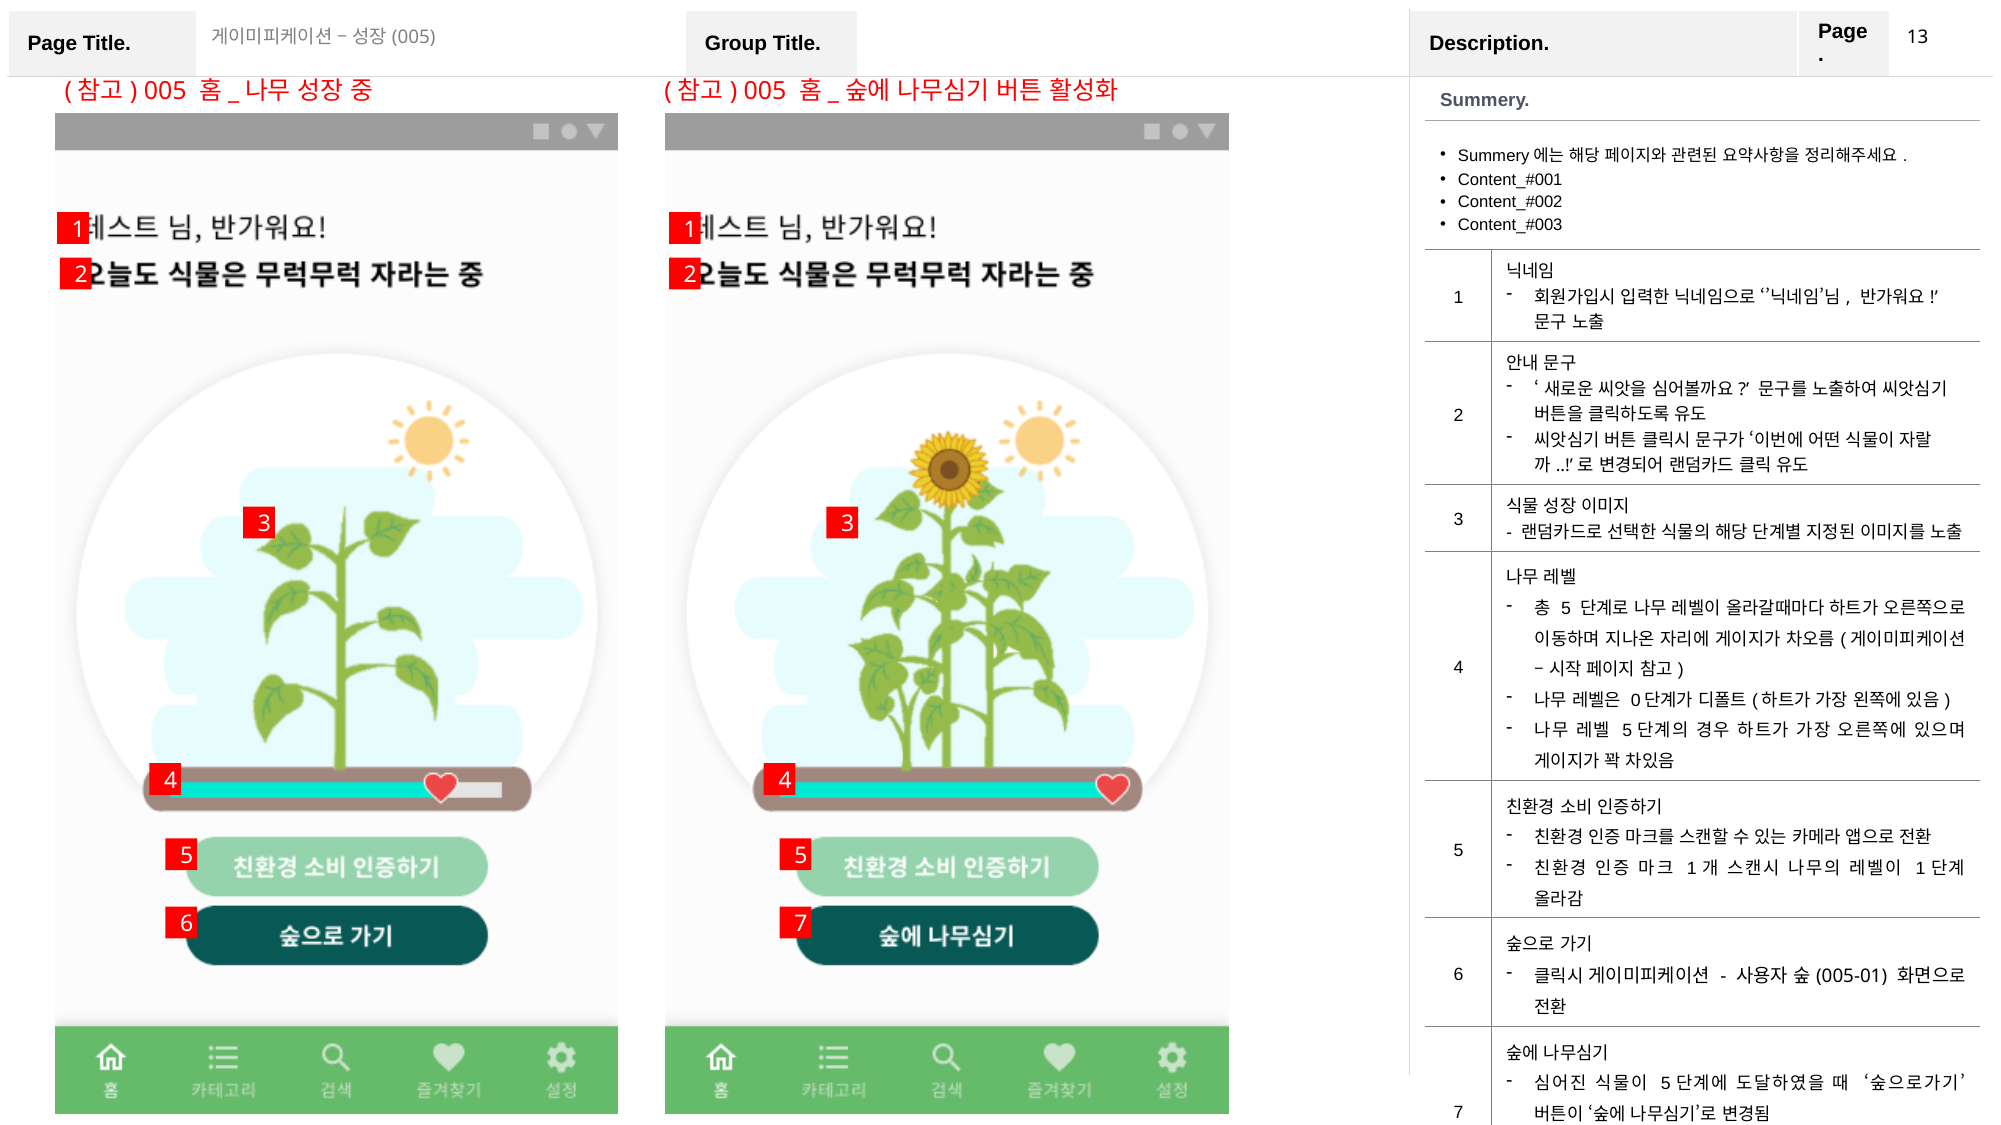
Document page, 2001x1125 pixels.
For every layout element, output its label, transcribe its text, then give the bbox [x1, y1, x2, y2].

table_cell 2 [1425, 342, 1491, 484]
table_cell 숲으로 가기 클릭시 게이미피케이션 - 사용자 숲(005-01) 화면으로 전환 [1492, 918, 1980, 1026]
table_cell 친환경 소비 인증하기 친환경 인증 마크를 스캔할 수 있는 카메라 앱으로 전환 친환경 인증 마크 1개 스캔시 나무의 레벨이 1단계 올라감 [1492, 781, 1980, 917]
table_cell 3 [1425, 485, 1491, 551]
table_cell 5 [1425, 781, 1491, 917]
table_cell Summery에는 해당 페이지와 관련된 요약사항을 정리해주세요. Content_#001 Content_#002 Content_#003 [1425, 121, 1980, 249]
picture [665, 113, 1229, 1114]
text_box (참고) 005 홈_나무 성장 중 [49, 67, 587, 112]
table_cell 4 [1425, 552, 1491, 780]
table_cell 안내 문구 ‘새로운 씨앗을 심어볼까요?’ 문구를 노출하여 씨앗심기 버튼을 클릭하도록 유도 씨앗심기 버튼 클릭시 문구가 ‘이번에 어떤 식물이 자랄까..!’로 변경되어 랜덤카드 클릭 유도 [1492, 342, 1980, 484]
table_cell 닉네임 회원가입시 입력한 닉네임으로 ‘’닉네임’님, 반가워요!’ 문구 노출 [1492, 250, 1980, 341]
table_header Summery. [1425, 78, 1980, 120]
table_cell 숲에 나무심기 심어진 식물이 5단계에 도달하였을 때 ‘숲으로가기’ 버튼이 ‘숲에 나무심기’로 변경됨 ‘숲에 나무심기‘ 버튼 클릭시 숲으로 이동되며 식물이 5단계 이미지가 숲의 임의의 장소에 등장함 [1492, 1027, 1980, 1125]
table_cell 식물 성장 이미지 - 랜덤카드로 선택한 식물의 해당 단계별 지정된 이미지를 노출 [1492, 485, 1980, 551]
picture [54, 113, 618, 1114]
list 게이미피케이션 – 성장(005) [196, 18, 684, 55]
text_box 13 [1892, 17, 2000, 58]
table_cell 1 [1425, 250, 1491, 341]
table_cell 나무 레벨 총 5 단계로 나무 레벨이 올라갈때마다 하트가 오른쪽으로 이동하며 지나온 자리에 게이지가 차오름(게이미피케이션 – 시작 페이지 참고) 나무 레벨은 0단계가 디폴트(하트가 가장 왼쪽에 있음) 나무 레벨 5단계의 경우 하트가 가장 오른쪽에 있으며 게이지가 꽉 차있음 [1492, 552, 1980, 780]
table_cell 7 [1425, 1027, 1491, 1125]
table_cell 6 [1425, 918, 1491, 1026]
text_box (참고) 005 홈_숲에 나무심기 버튼 활성화 [649, 67, 1166, 112]
